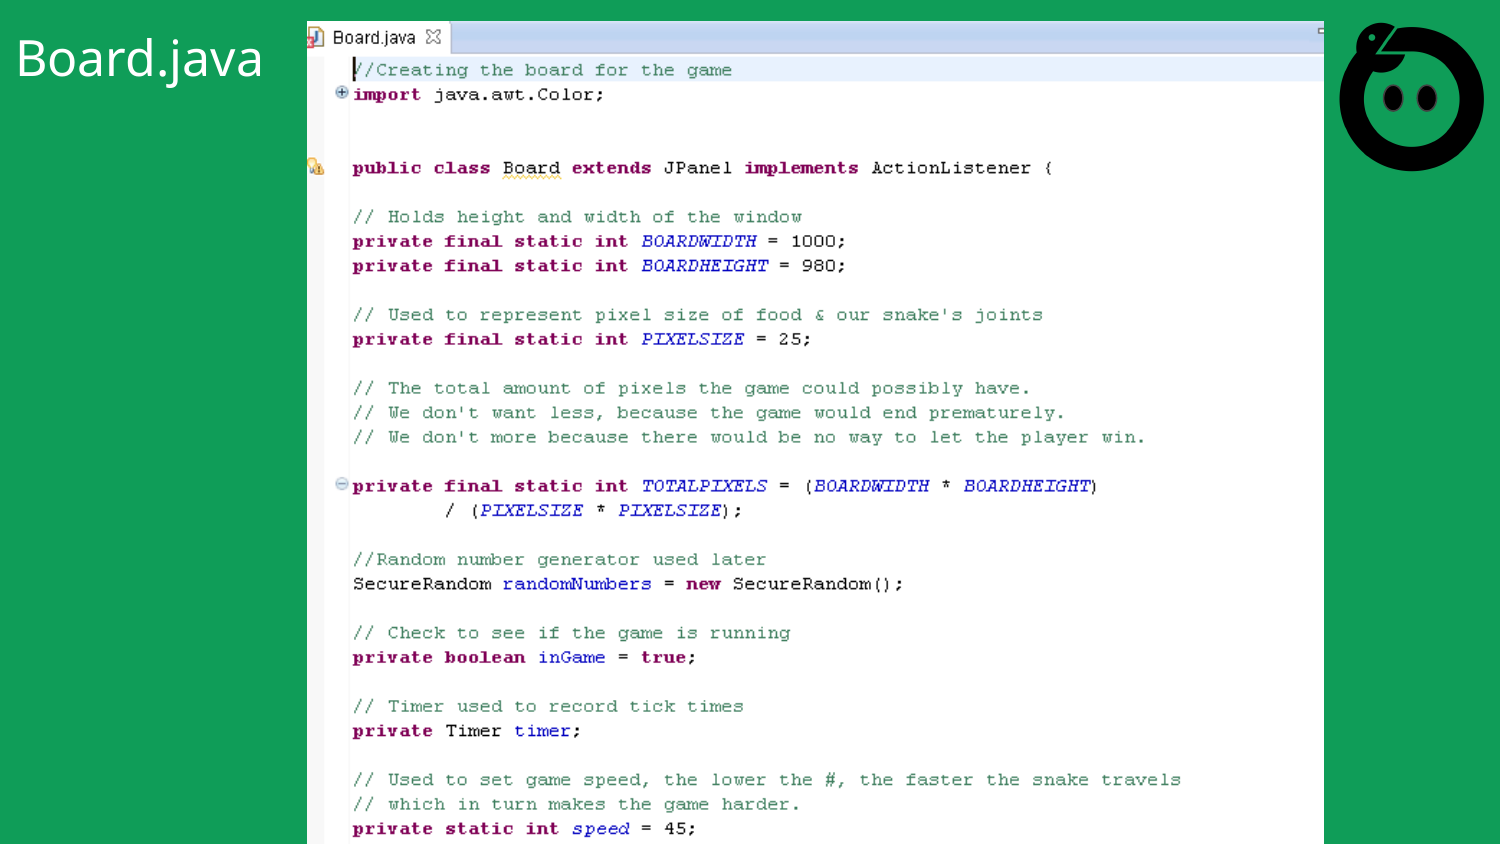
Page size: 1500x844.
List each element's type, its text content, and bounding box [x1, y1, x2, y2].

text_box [1323, 21, 1500, 175]
picture [307, 21, 1324, 844]
title Board.java [0, 0, 371, 113]
